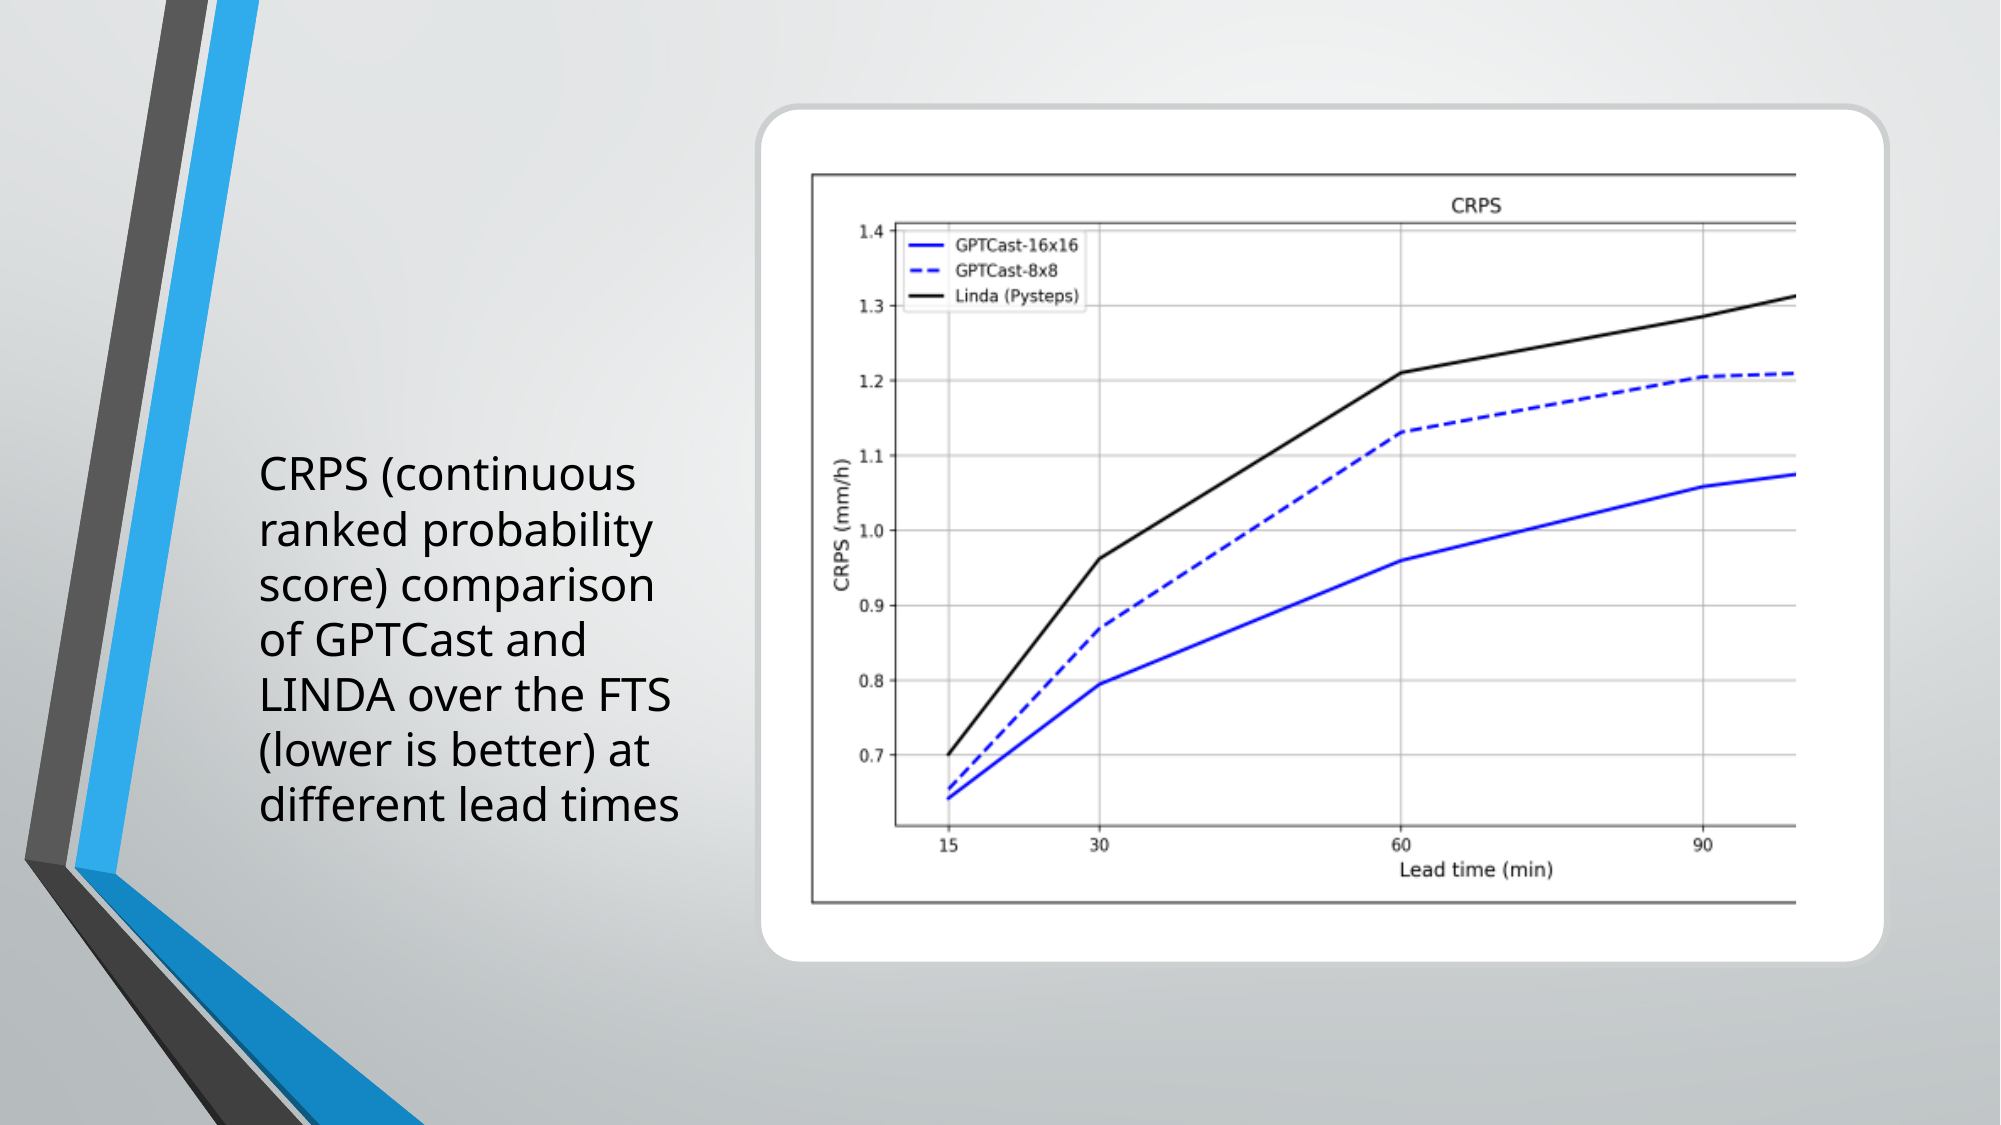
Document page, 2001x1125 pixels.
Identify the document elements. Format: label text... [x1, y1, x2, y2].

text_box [24, 0, 425, 1125]
list CRPS (continuous ranked probability score) comparison of GPTCast and LINDA over the FTS (lower is better) at different lead times [425, 437, 705, 950]
text_box [756, 105, 1889, 967]
picture [810, 165, 1797, 912]
